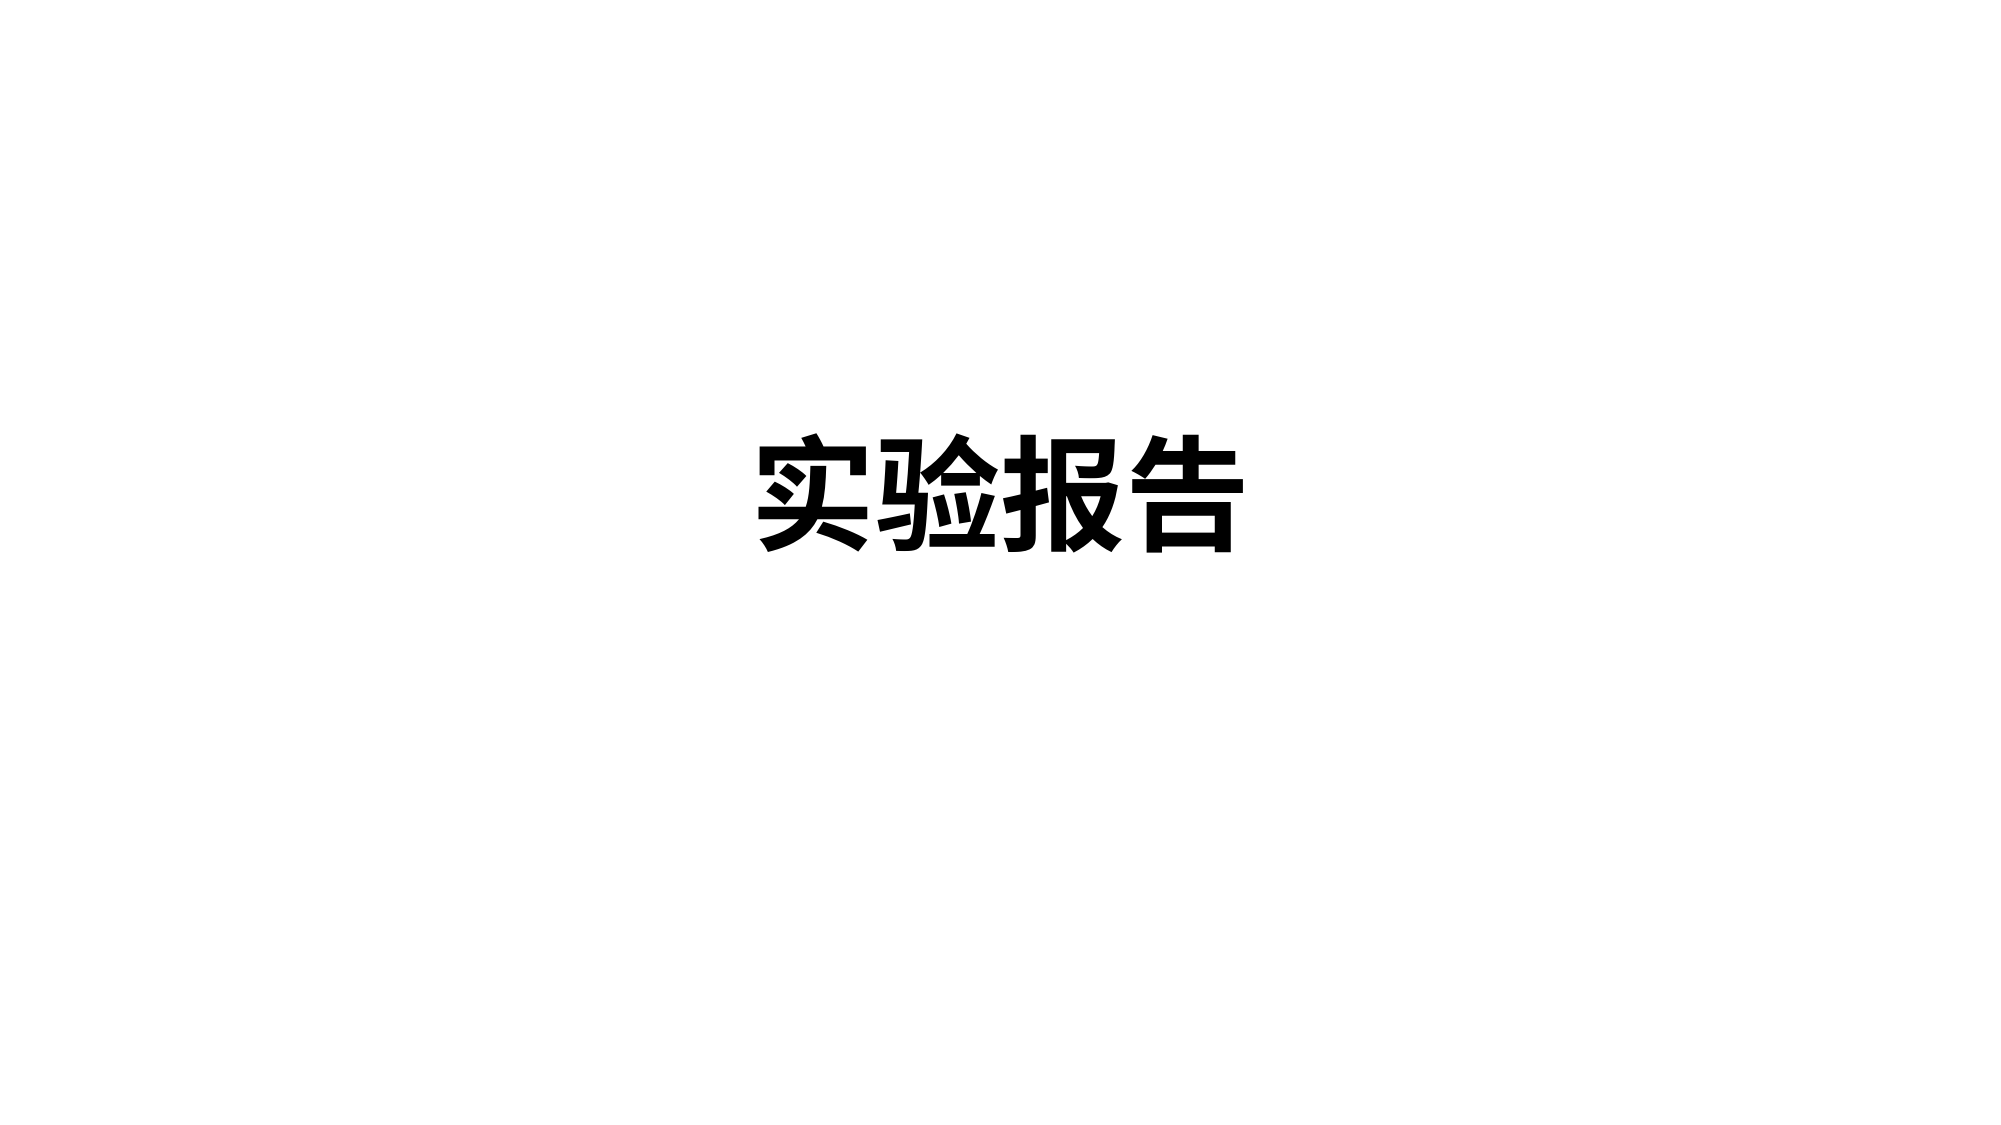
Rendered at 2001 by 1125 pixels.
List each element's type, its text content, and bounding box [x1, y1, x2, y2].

title 实验报告 [249, 184, 1750, 576]
